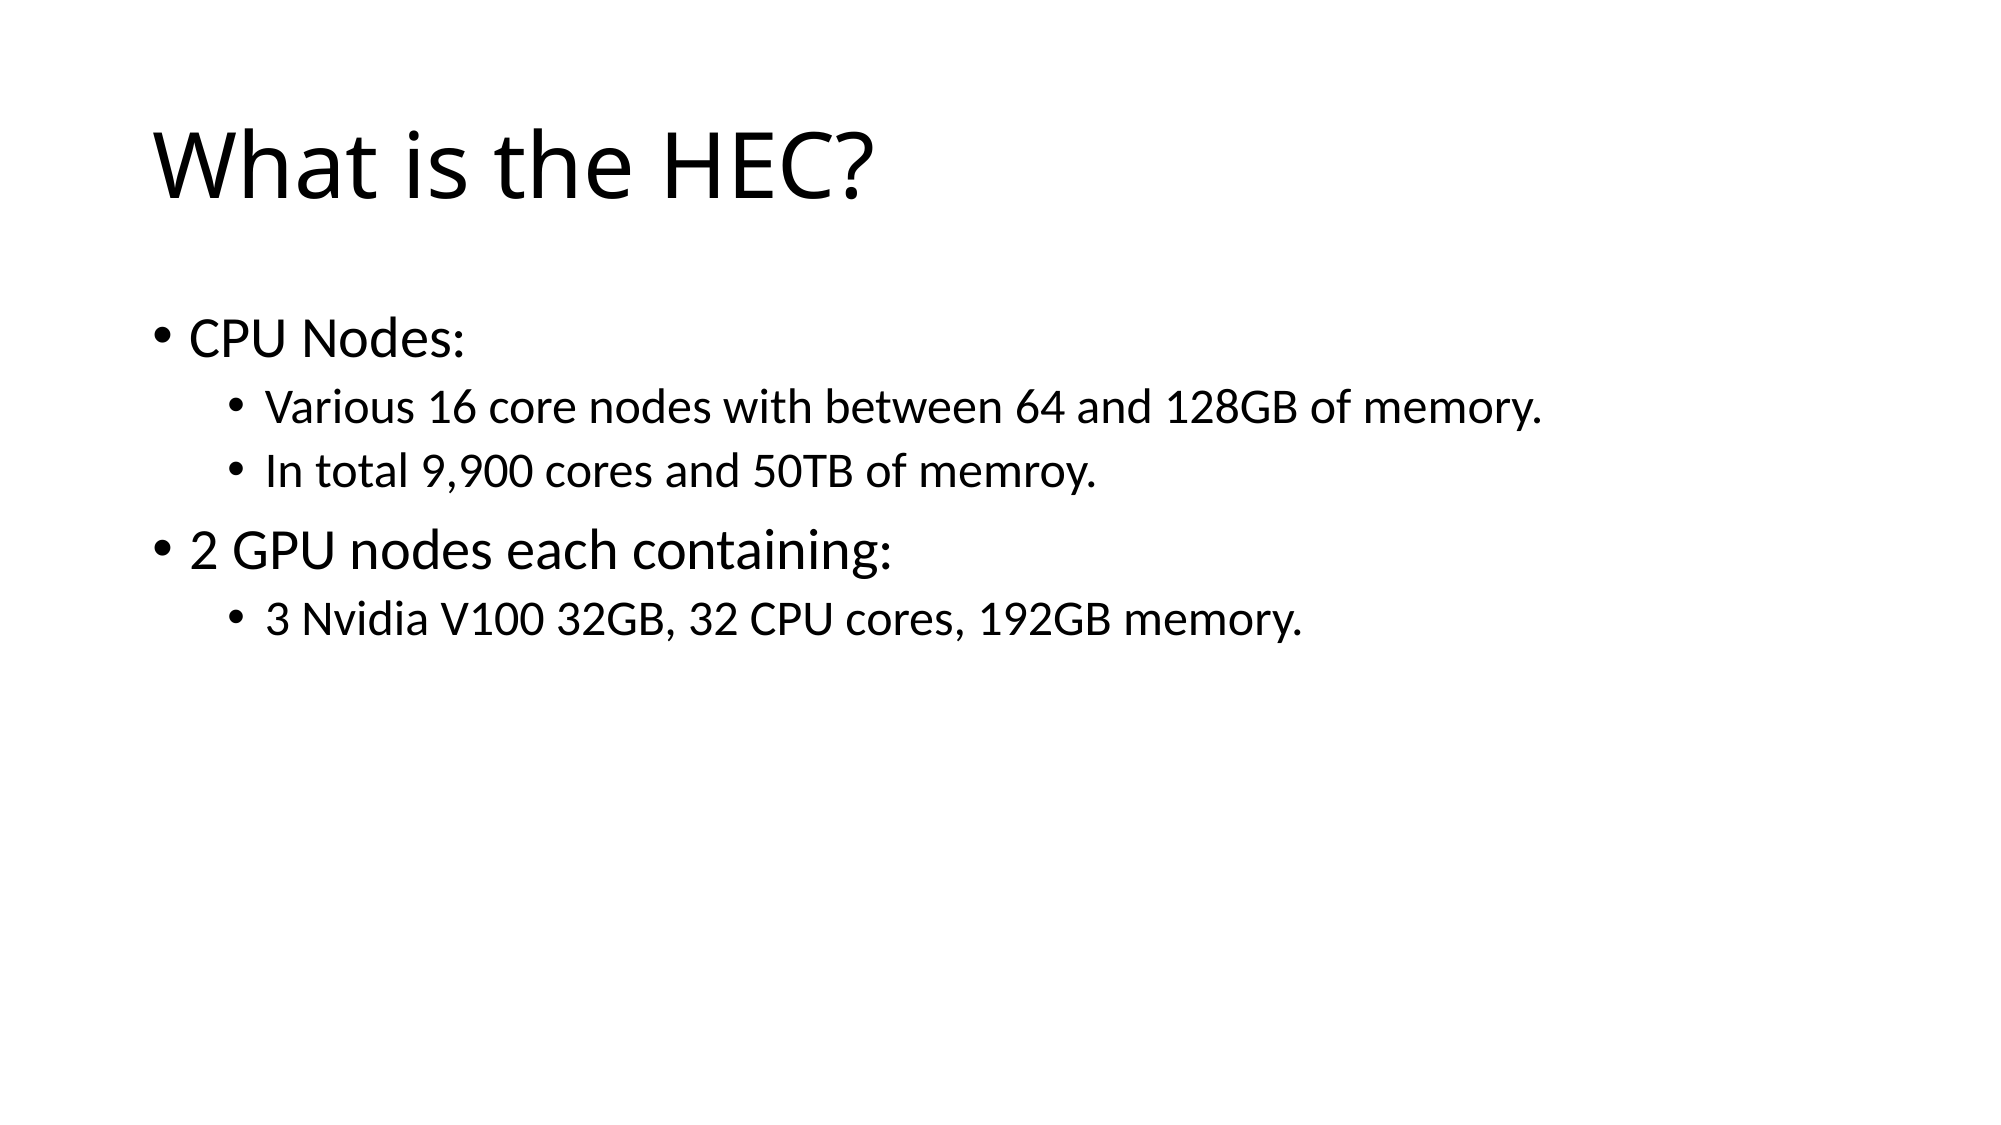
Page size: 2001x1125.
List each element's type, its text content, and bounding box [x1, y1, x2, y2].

title What is the HEC? [137, 59, 1863, 278]
list CPU Nodes: Various 16 core nodes with between 64 and 128GB of memory. In total 9,900 cores and 50TB of memroy. 2 GPU nodes each containing: 3 Nvidia V100 32GB, 32 CPU cores, 192GB memory. [137, 299, 1863, 1014]
